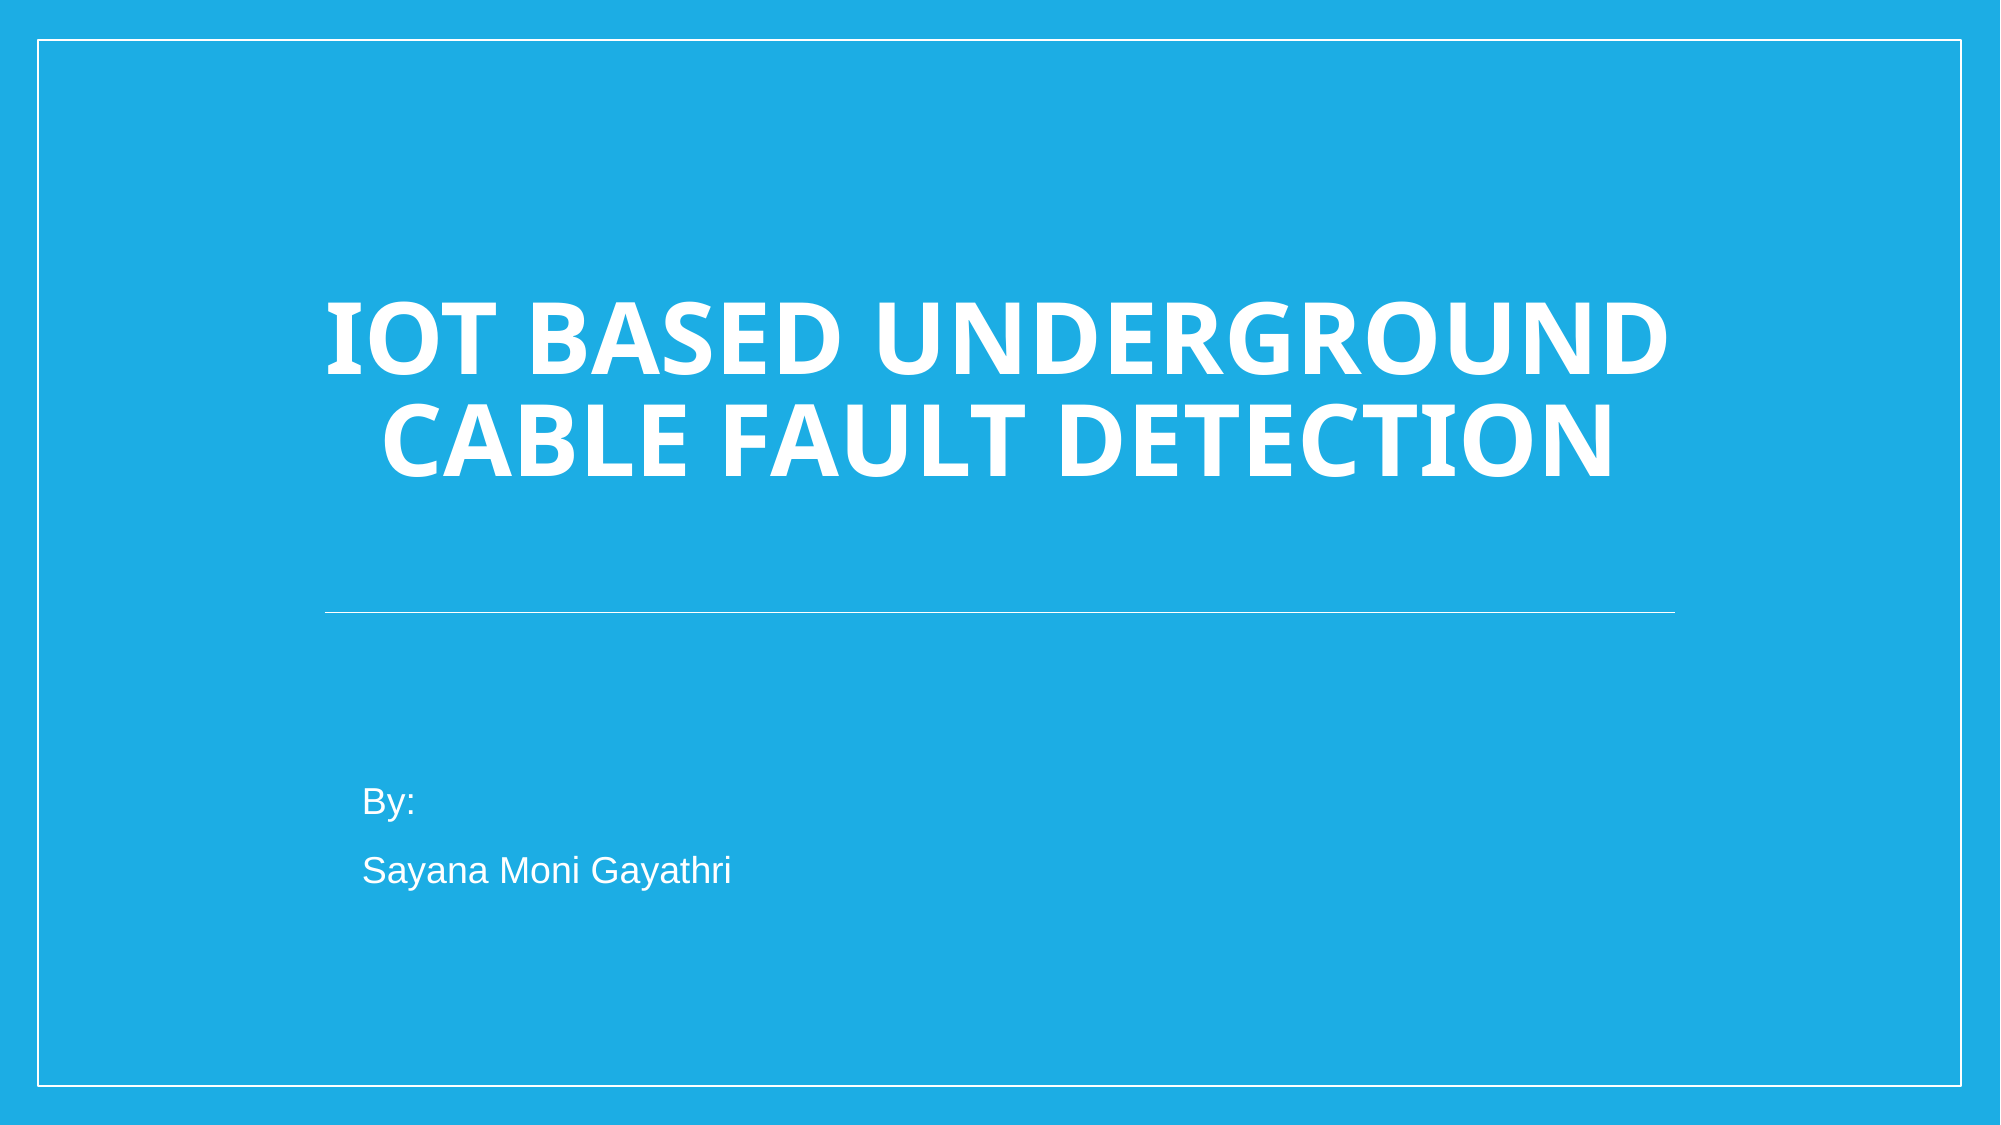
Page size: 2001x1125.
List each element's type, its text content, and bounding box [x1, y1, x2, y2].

title IOT BASED UNDERGROUND CABLE FAULT DETECTION [182, 144, 1818, 625]
subtitle By: Sayana Moni Gayathri [346, 704, 1745, 925]
